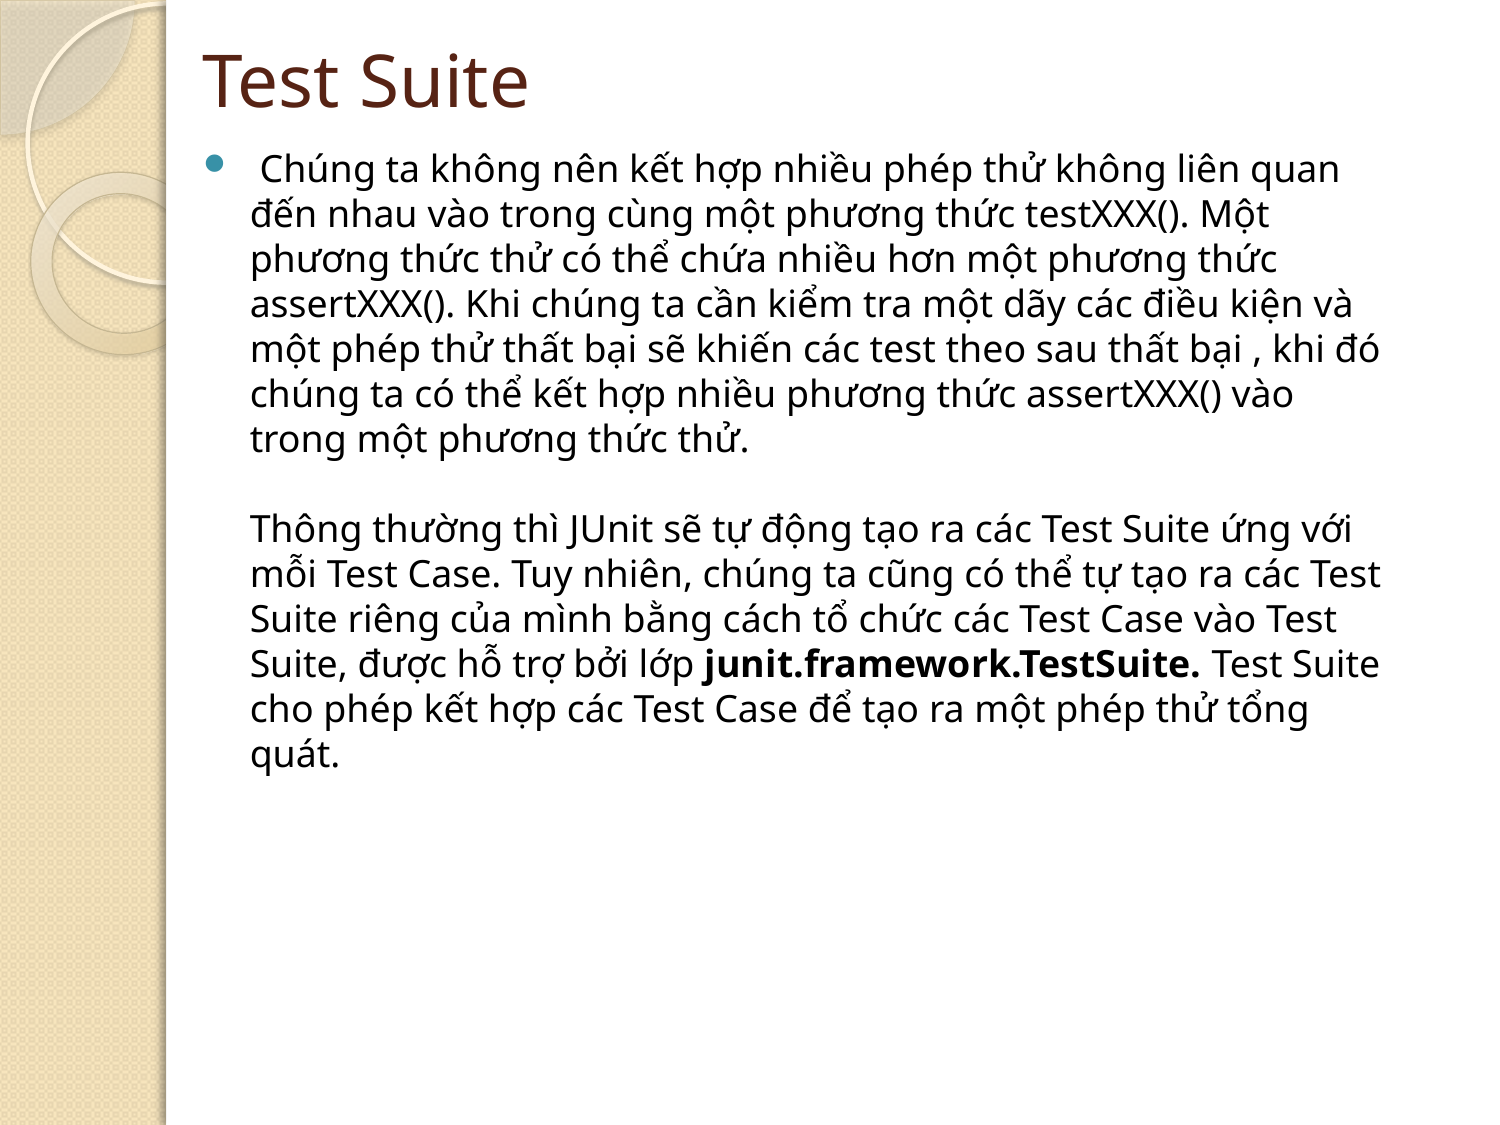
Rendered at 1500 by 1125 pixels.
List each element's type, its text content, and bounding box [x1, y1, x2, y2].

title Test Suite [187, 24, 1418, 132]
list Chúng ta không nên kết hợp nhiều phép thử không liên quan đến nhau vào trong cùng một phương thức testXXX(). Một phương thức thử có thể chứa nhiều hơn một phương thức assertXXX(). Khi chúng ta cần kiểm tra một dãy các điều kiện và một phép thử thất bại sẽ khiến các test theo sau thất bại , khi đó chúng ta có thể kết hợp nhiều phương thức assertXXX() vào trong một phương thức thử. Thông thường thì JUnit sẽ tự động tạo ra các Test Suite ứng với mỗi Test Case. Tuy nhiên, chúng ta cũng có thể tự tạo ra các Test Suite riêng của mình bằng cách tổ chức các Test Case vào Test Suite, được hỗ trợ bởi lớp junit.framework.TestSuite. Test Suite cho phép kết hợp các Test Case để tạo ra một phép thử tổng quát. [174, 137, 1405, 925]
